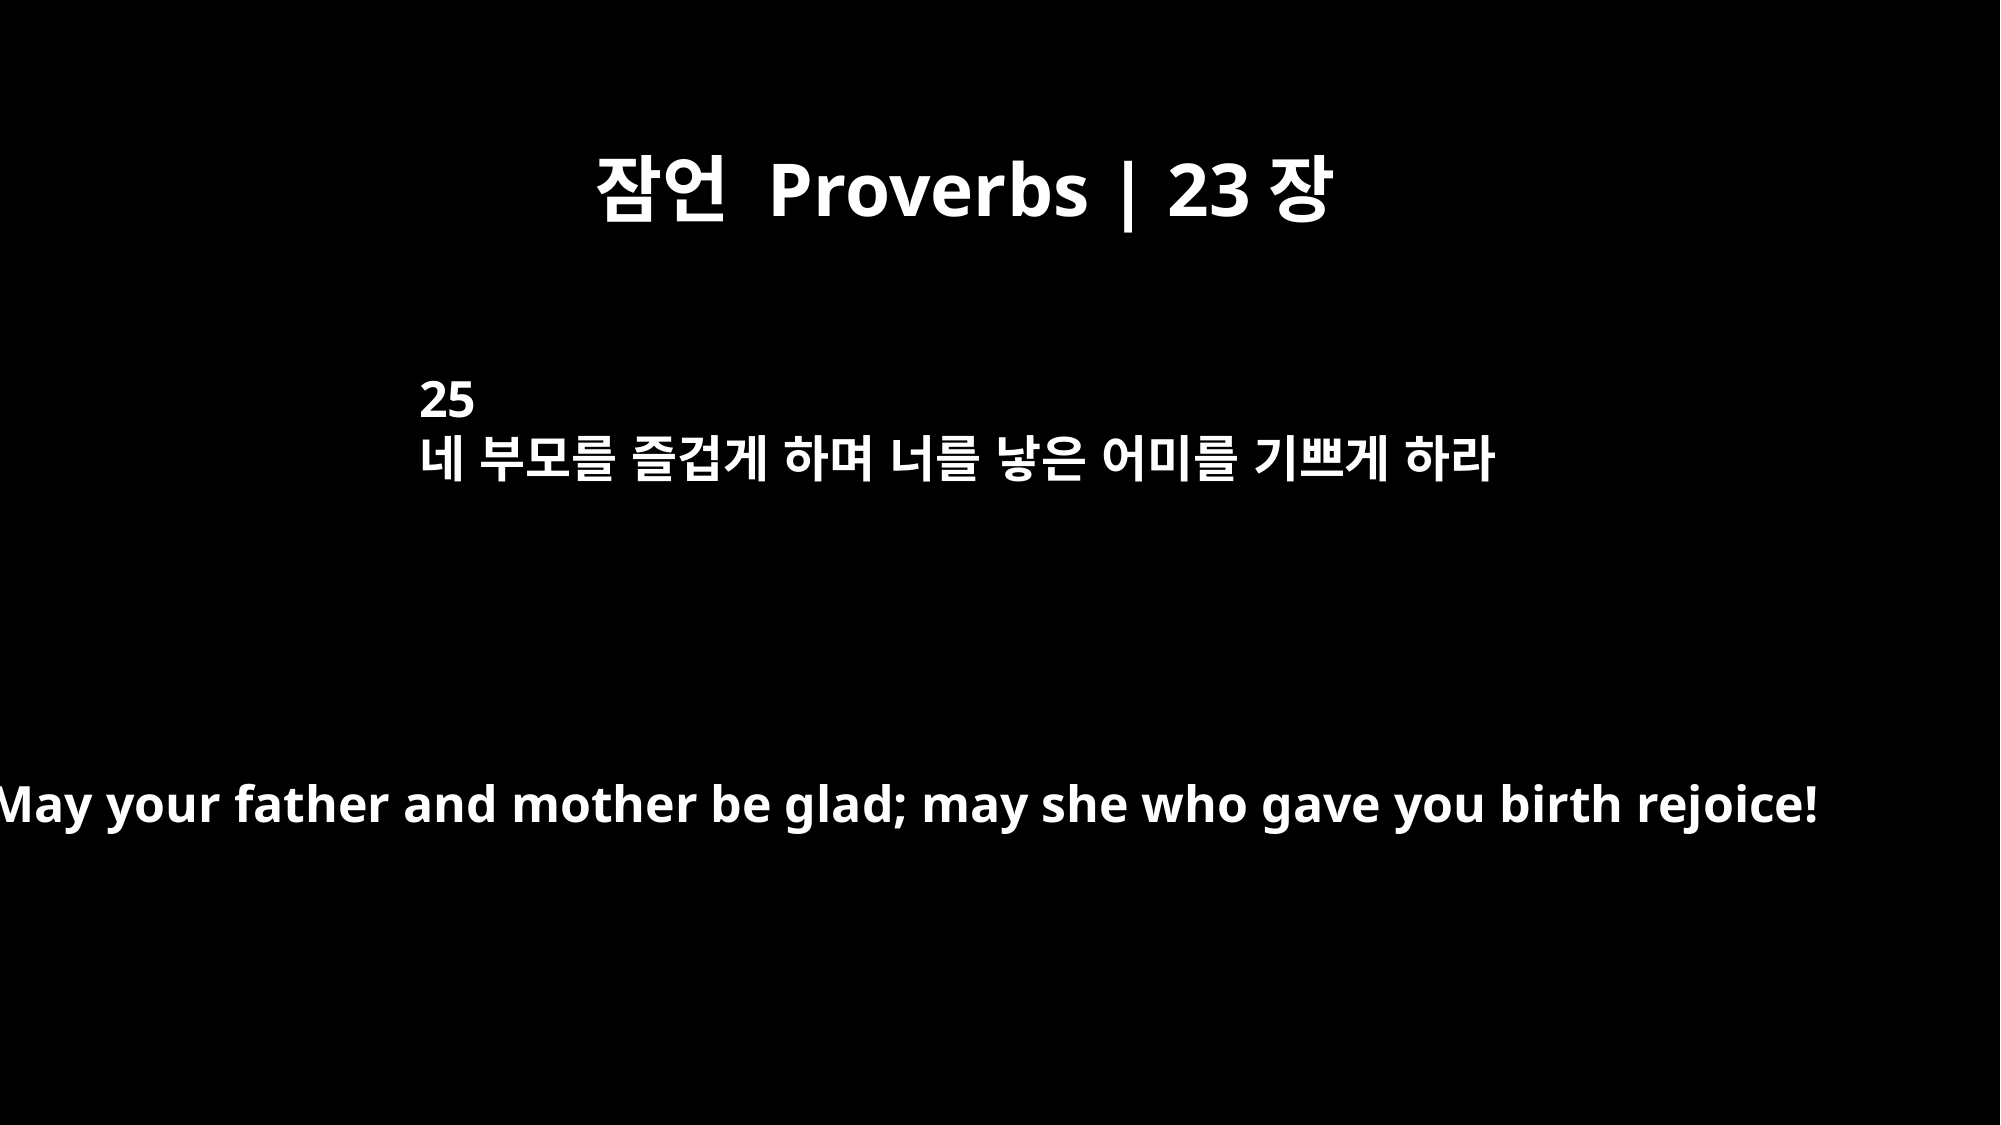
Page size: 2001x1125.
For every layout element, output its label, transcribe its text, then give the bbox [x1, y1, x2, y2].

text_box May your father and mother be glad; may she who gave you birth rejoice! [0, 764, 1835, 840]
text_box 25 네 부모를 즐겁게 하며 너를 낳은 어미를 기쁘게 하라 [404, 359, 1513, 495]
text_box 잠언 Proverbs | 23장 [580, 136, 1352, 239]
